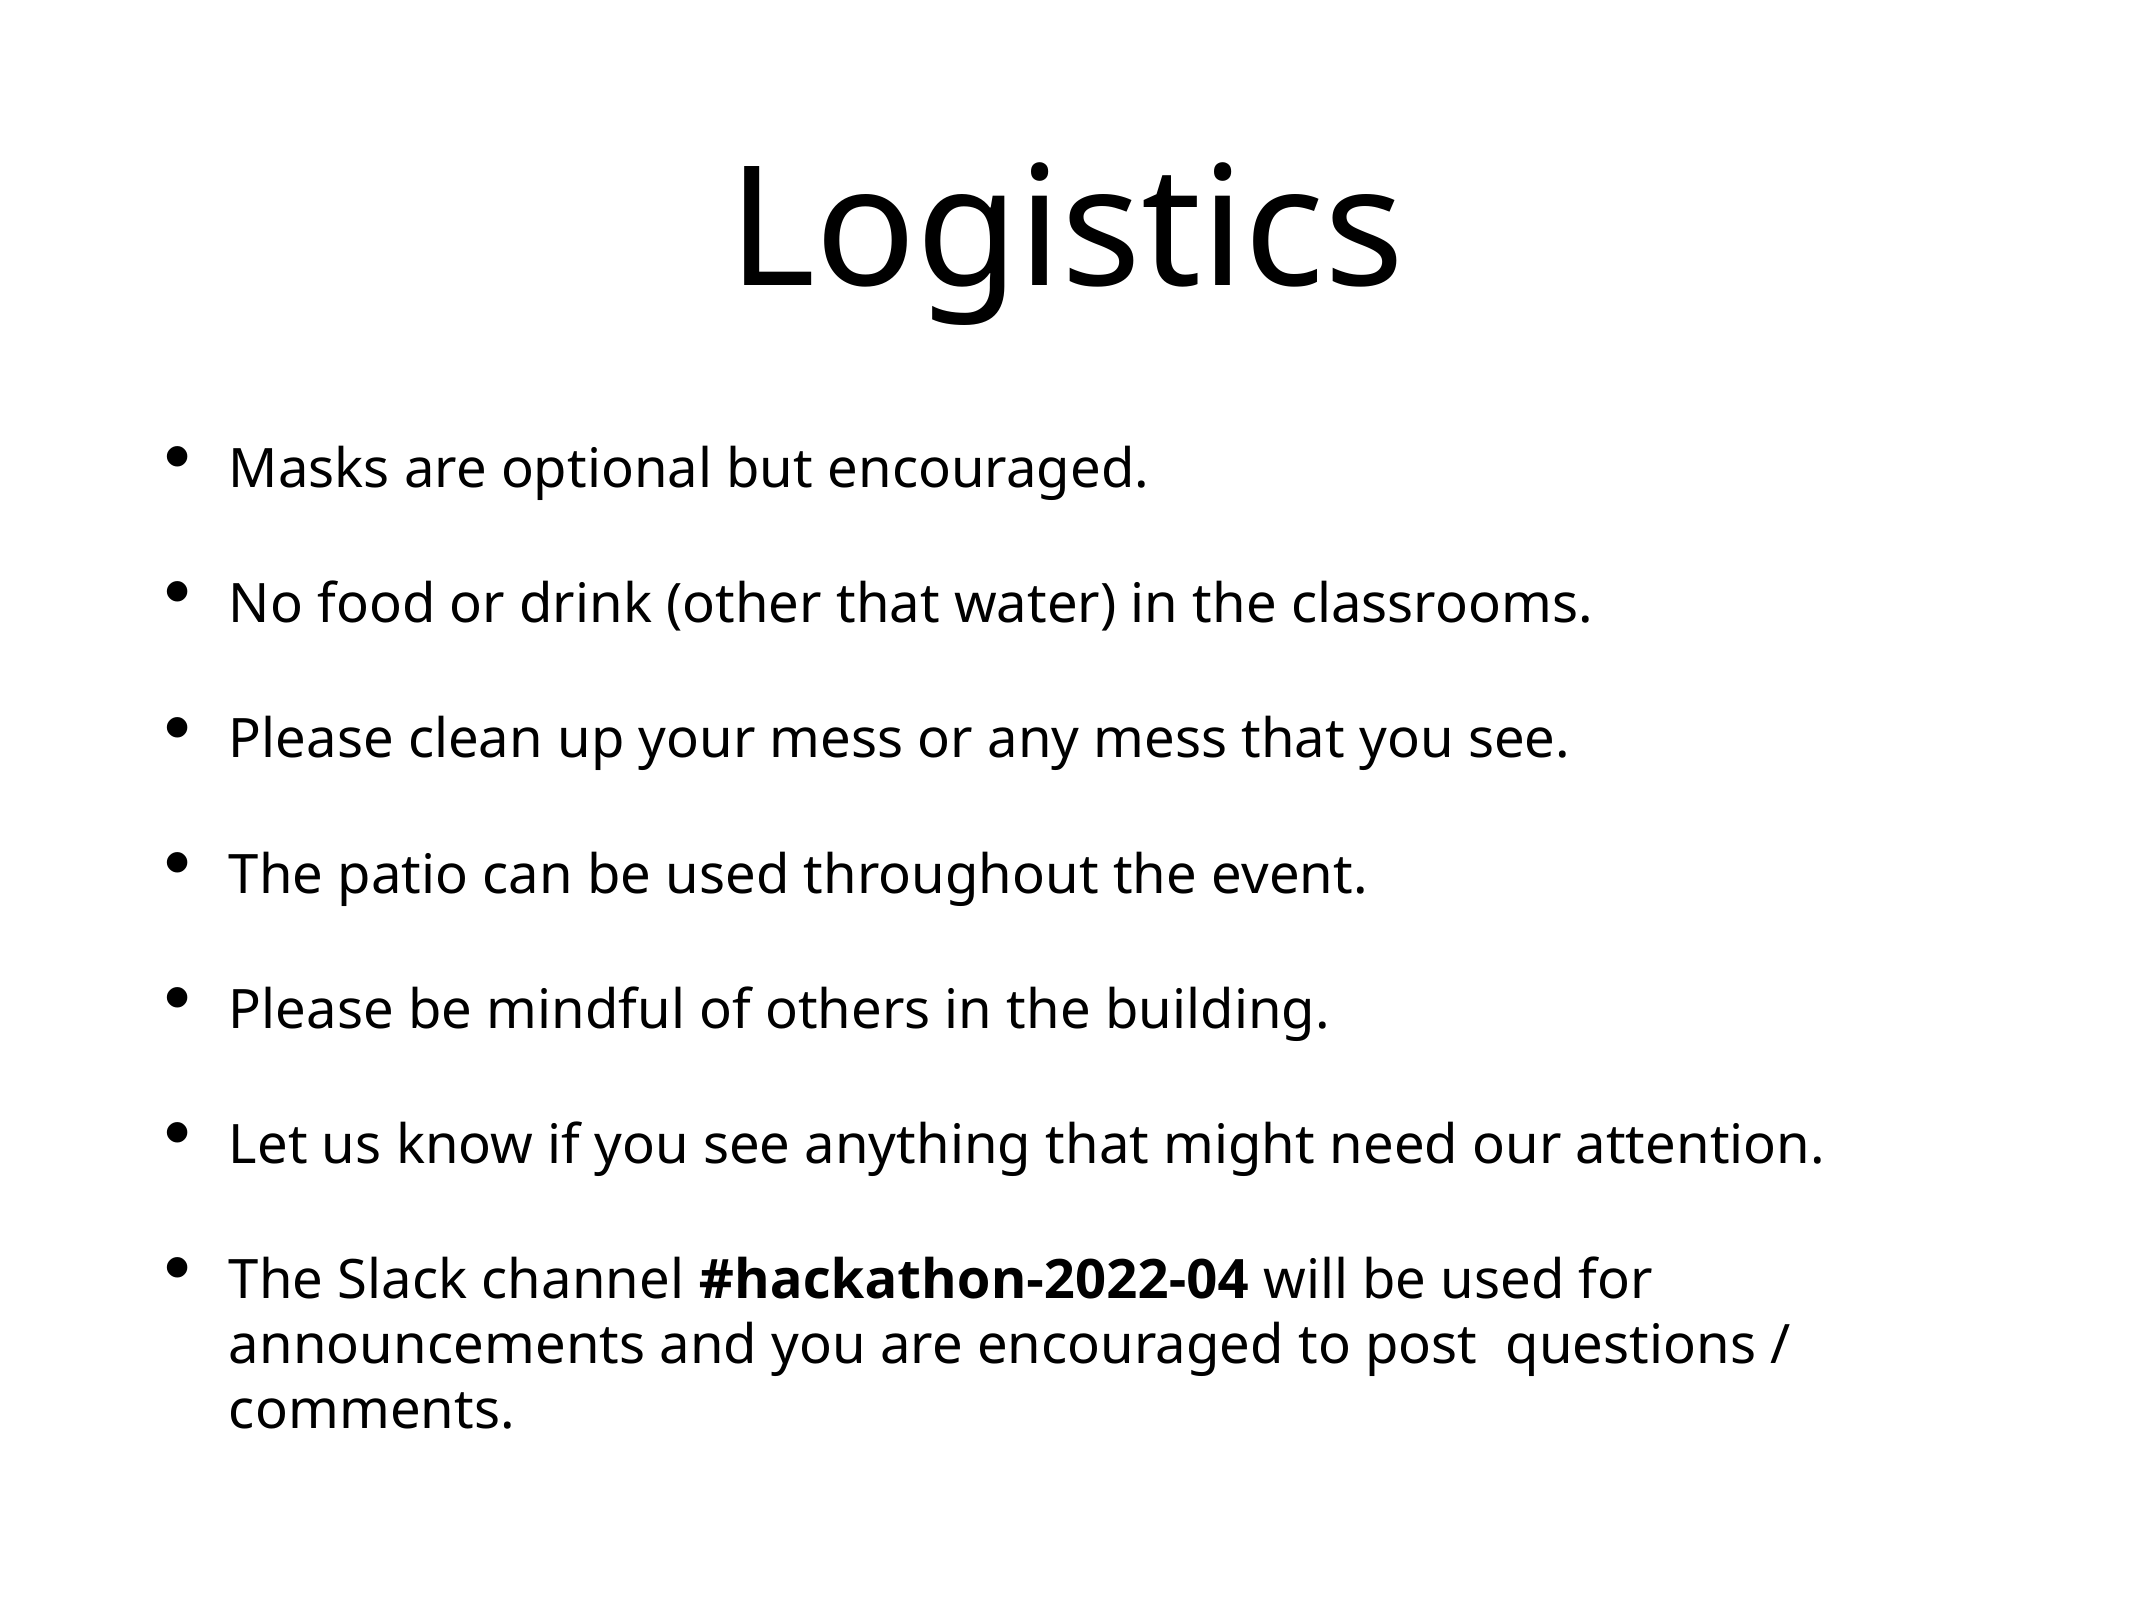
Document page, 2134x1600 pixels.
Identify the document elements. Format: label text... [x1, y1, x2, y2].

title Logistics [155, 41, 1978, 397]
list Masks are optional but encouraged. No food or drink (other that water) in the classrooms. Please clean up your mess or any mess that you see. The patio can be used throughout the event. Please be mindful of others in the building. Let us know if you see anything that might need our attention. The Slack channel #hackathon-2022-04 will be used for announcements and you are encouraged to post questions / comments. [155, 424, 1978, 1457]
